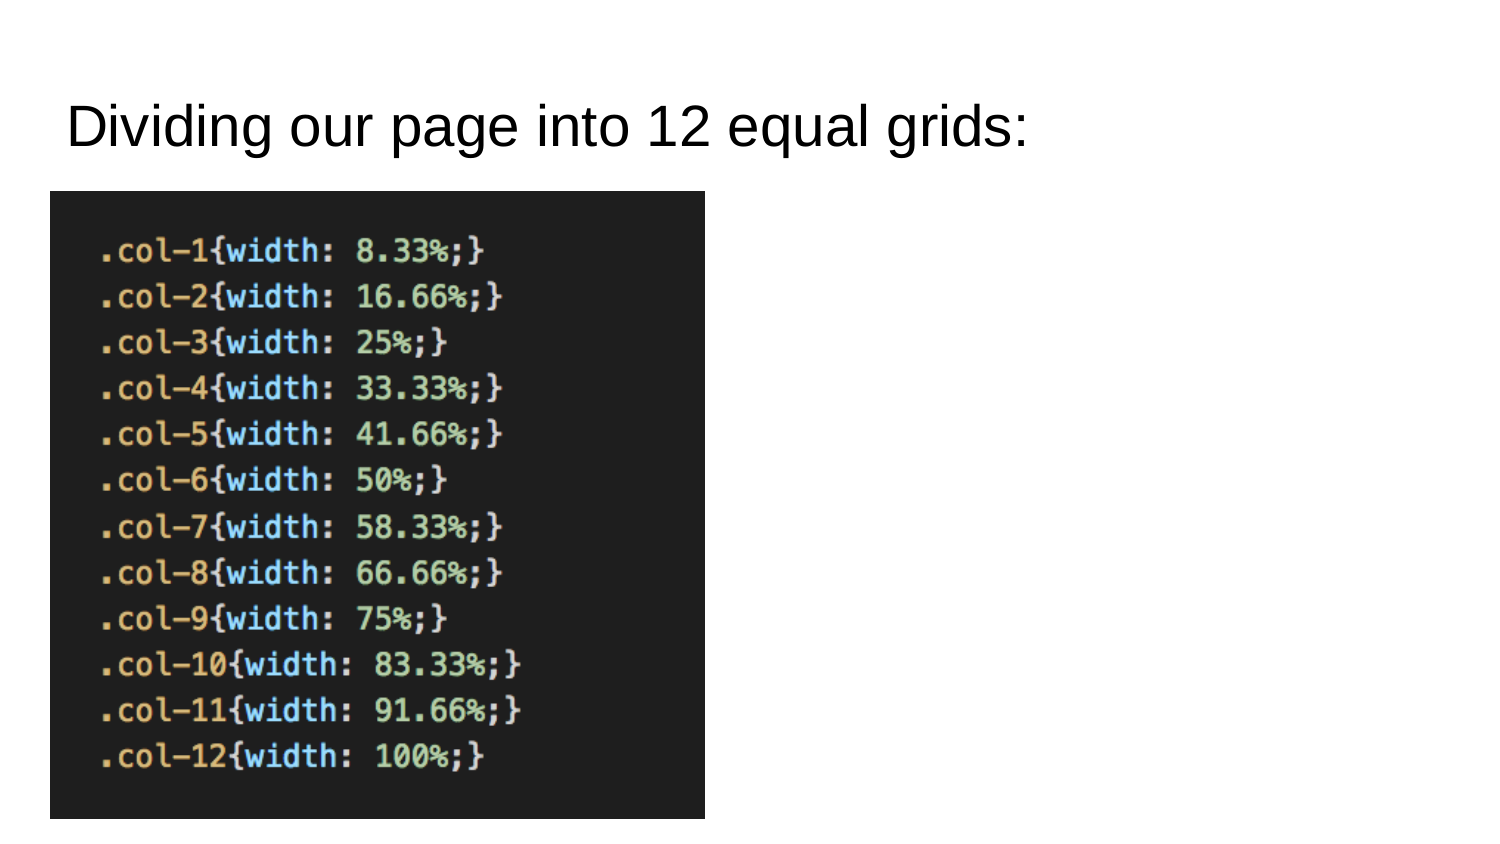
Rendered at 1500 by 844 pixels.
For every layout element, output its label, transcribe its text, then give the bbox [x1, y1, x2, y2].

title Dividing our page into 12 equal grids: [51, 72, 1449, 167]
picture [49, 191, 705, 819]
